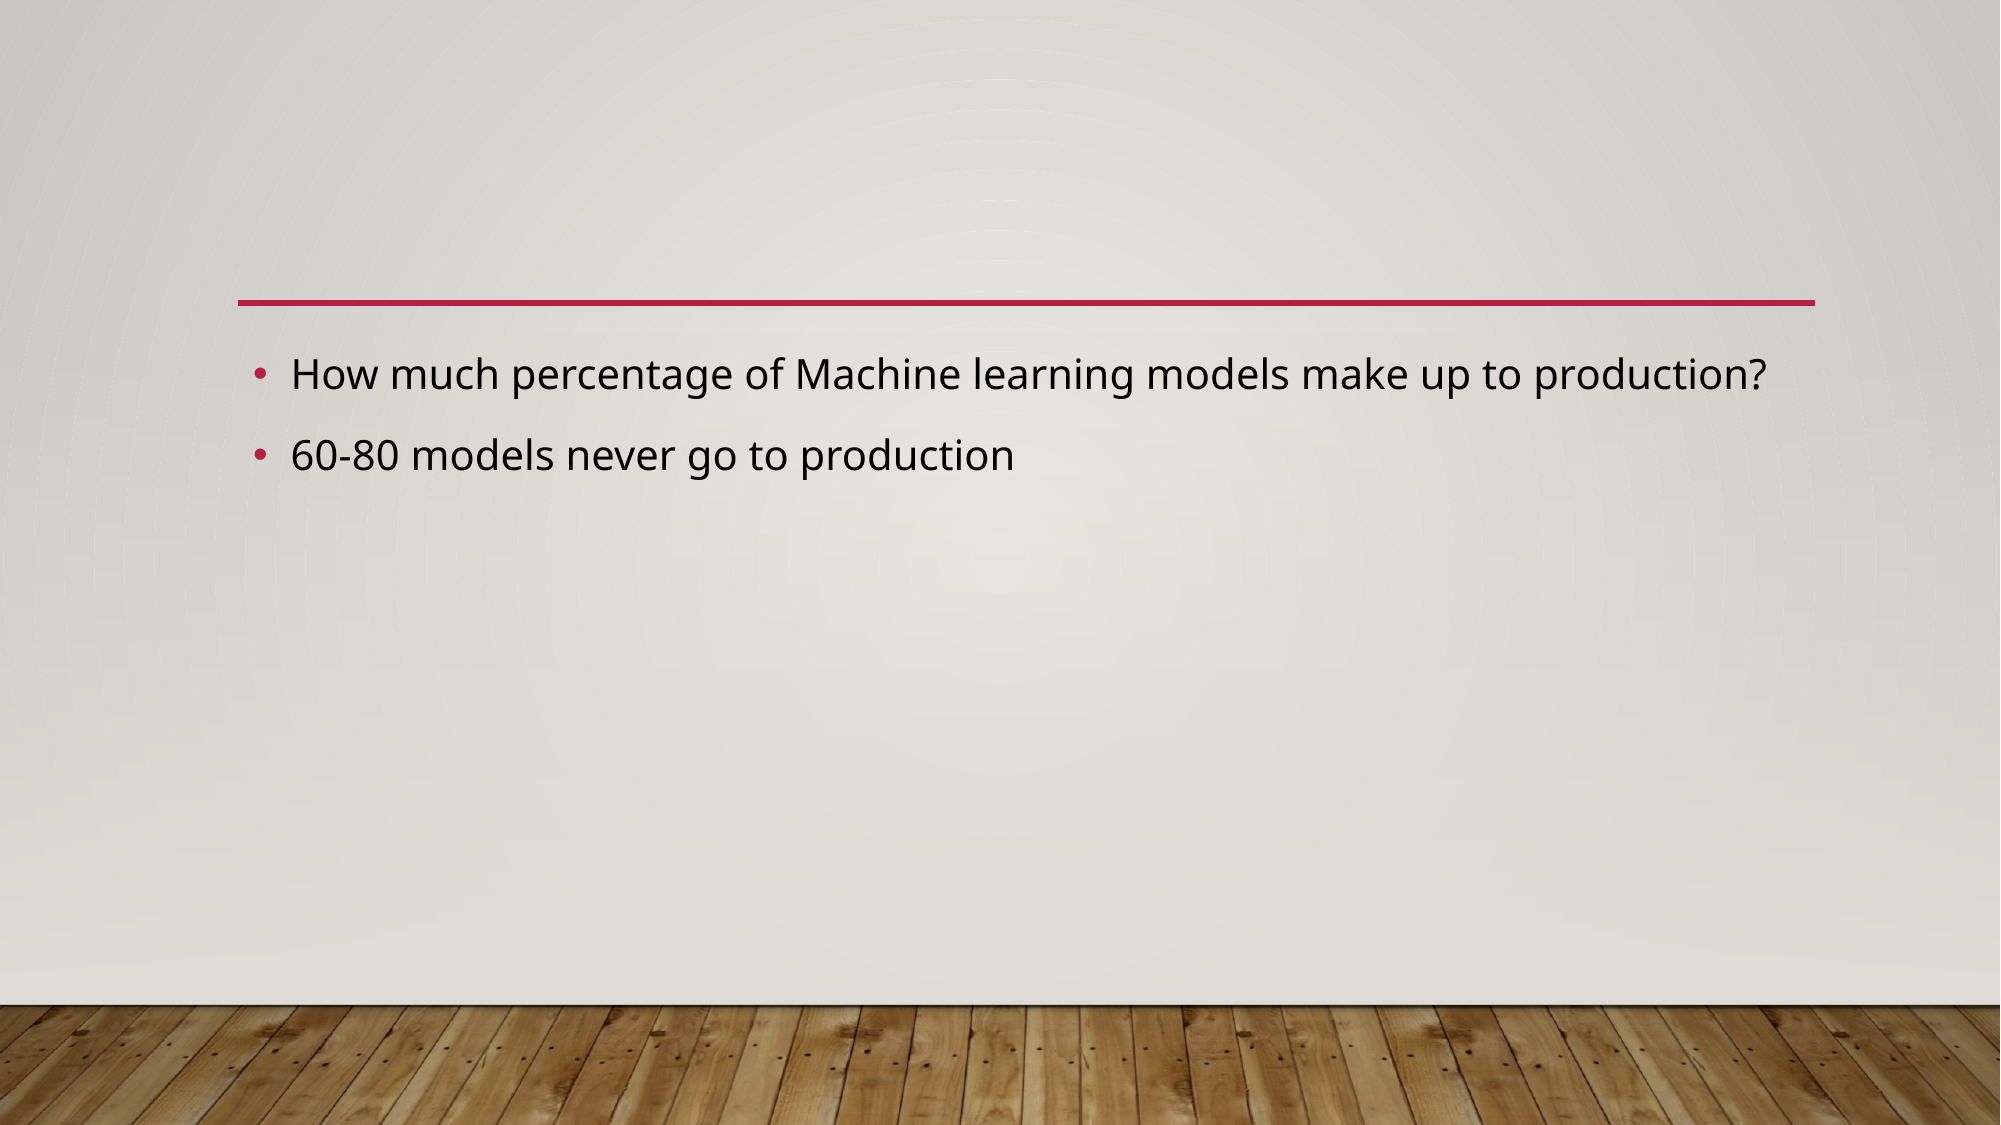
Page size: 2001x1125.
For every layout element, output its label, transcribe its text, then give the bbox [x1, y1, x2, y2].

list How much percentage of Machine learning models make up to production? 60-80 models never go to production [238, 330, 1814, 897]
picture [0, 1005, 2000, 1125]
